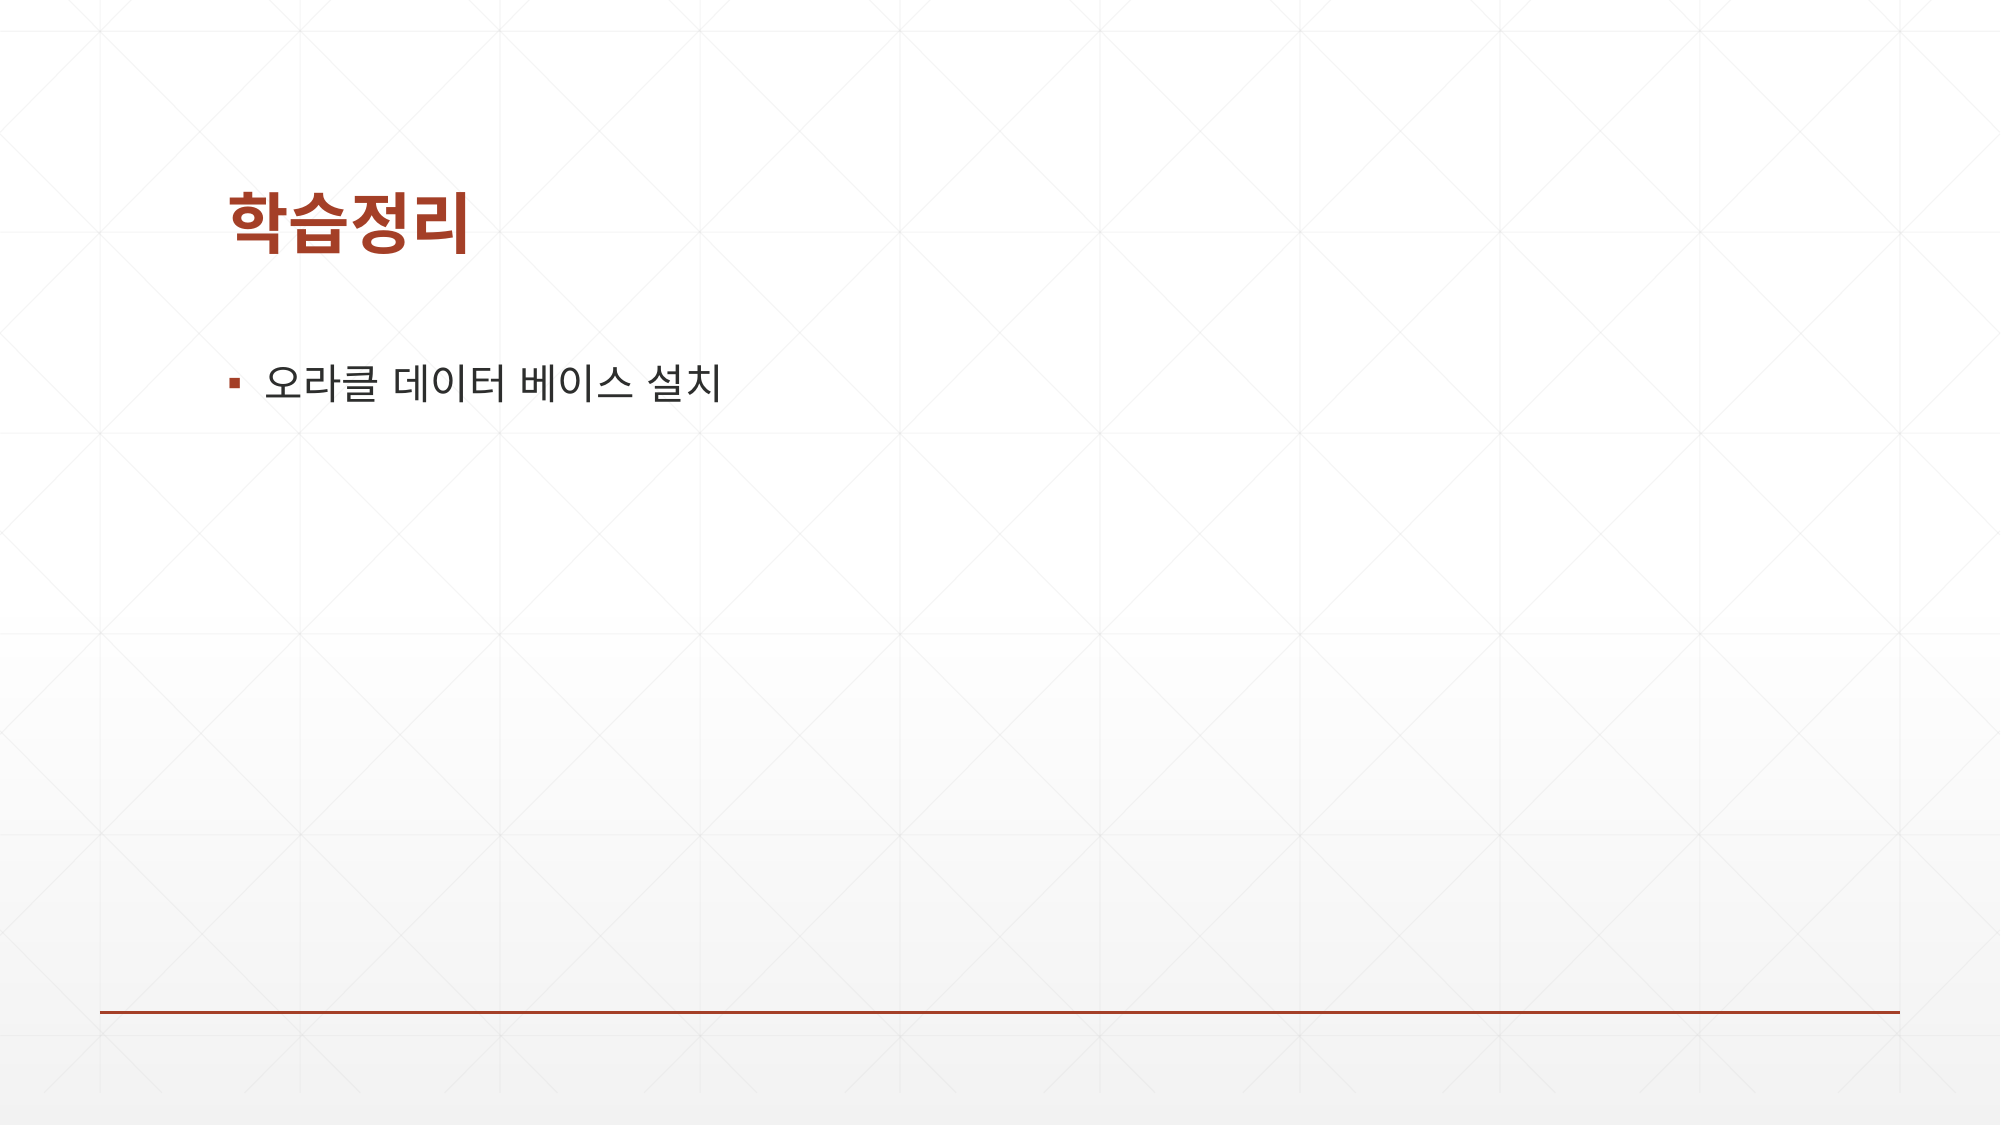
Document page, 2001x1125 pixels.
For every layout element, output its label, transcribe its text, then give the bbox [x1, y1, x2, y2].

list 오라클 데이터 베이스 설치 [212, 324, 1788, 950]
title 학습정리 [212, 82, 1788, 271]
